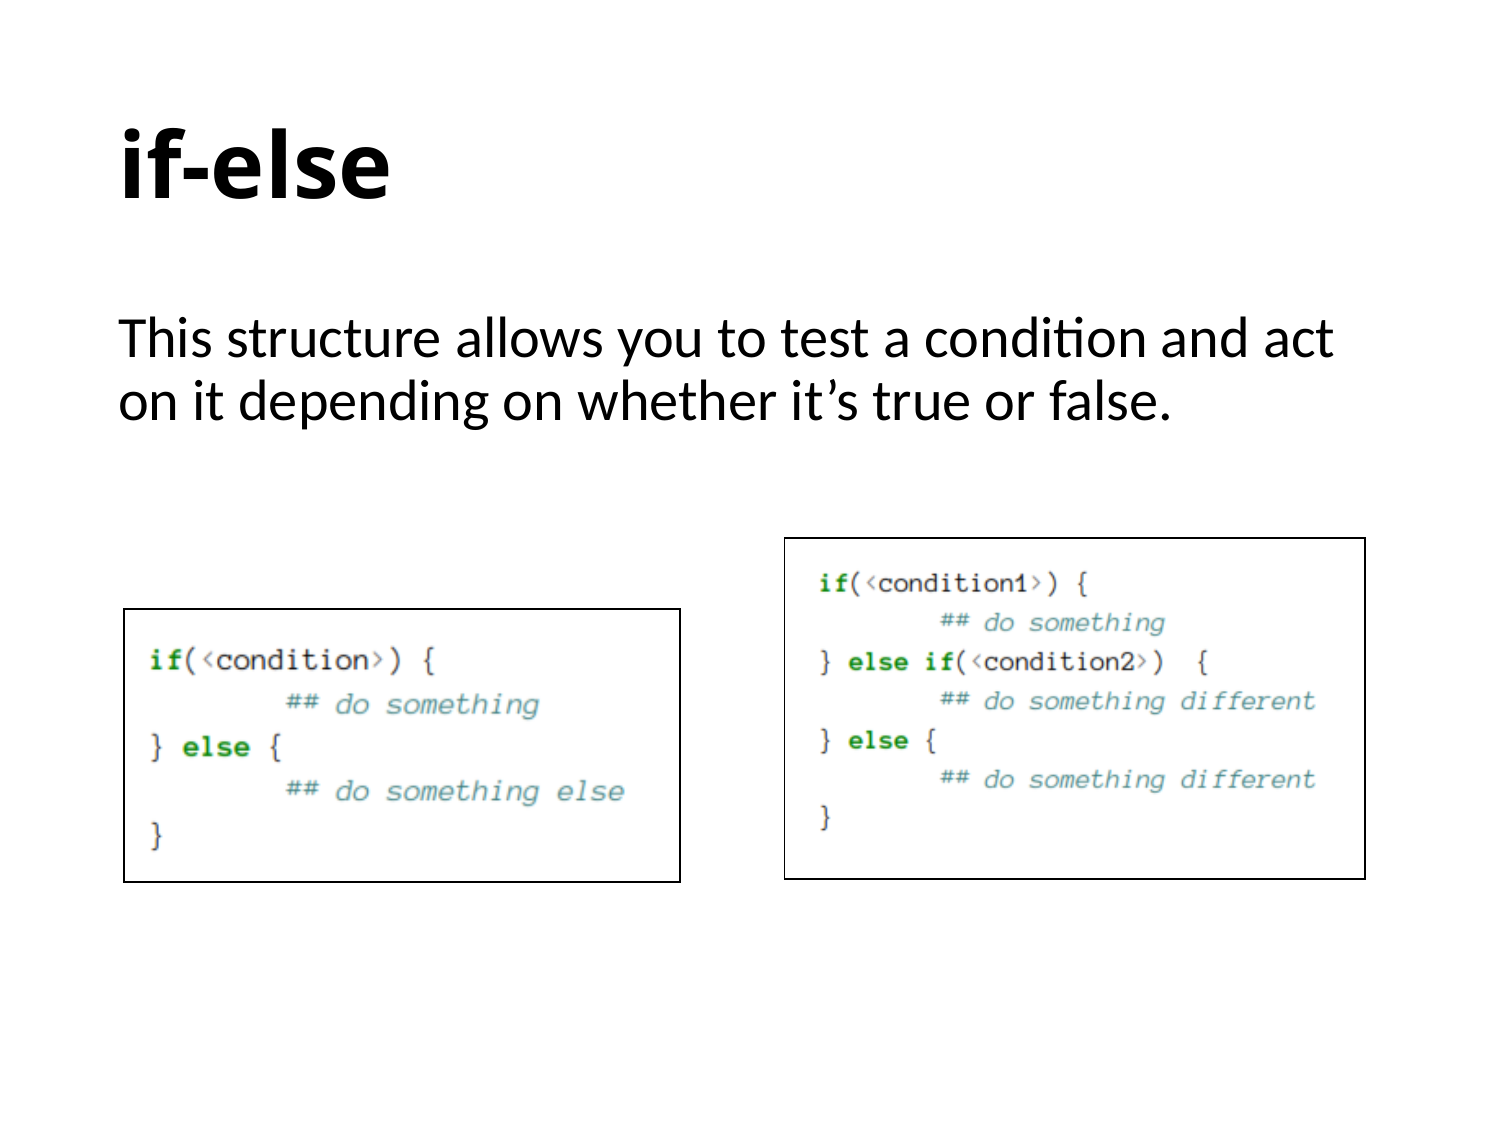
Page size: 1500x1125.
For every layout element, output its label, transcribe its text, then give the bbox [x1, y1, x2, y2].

title if-else [103, 59, 1397, 278]
picture [785, 538, 1365, 879]
list This structure allows you to test a condition and act on it depending on whether it’s true or false. [103, 299, 1397, 1014]
picture [124, 609, 680, 882]
